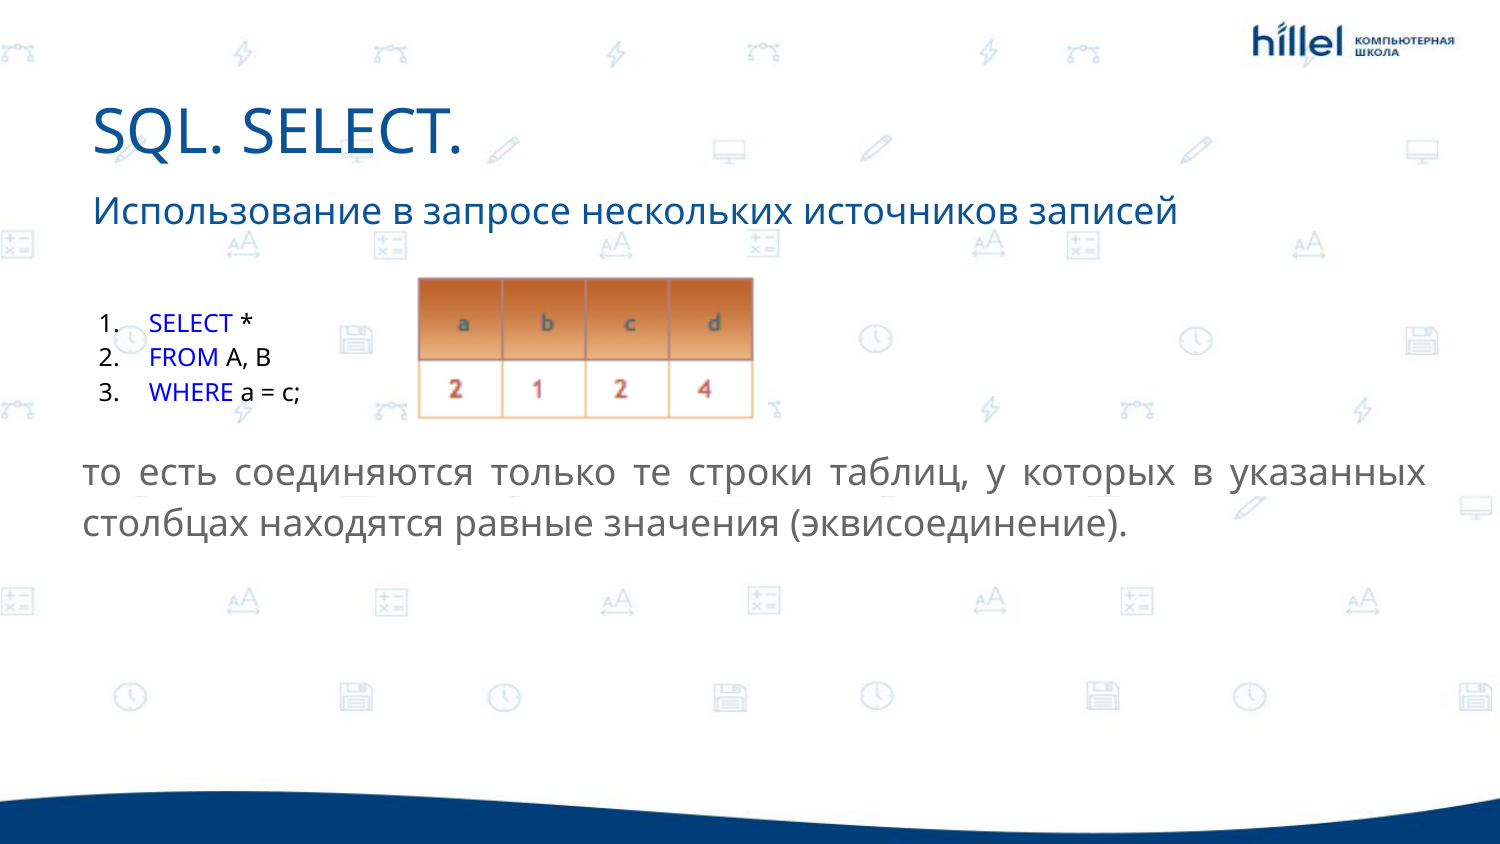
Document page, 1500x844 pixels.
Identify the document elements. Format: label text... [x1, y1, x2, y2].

text_box SQL. SELECT. Использование в запросе нескольких источников записей [77, 121, 1341, 248]
picture [0, 0, 1500, 844]
text_box SELECT * FROM A, B WHERE a = c; то есть соединяются только те строки таблиц, у которых в указанных столбцах находятся равные значения (эквисоединение). [67, 262, 1443, 619]
